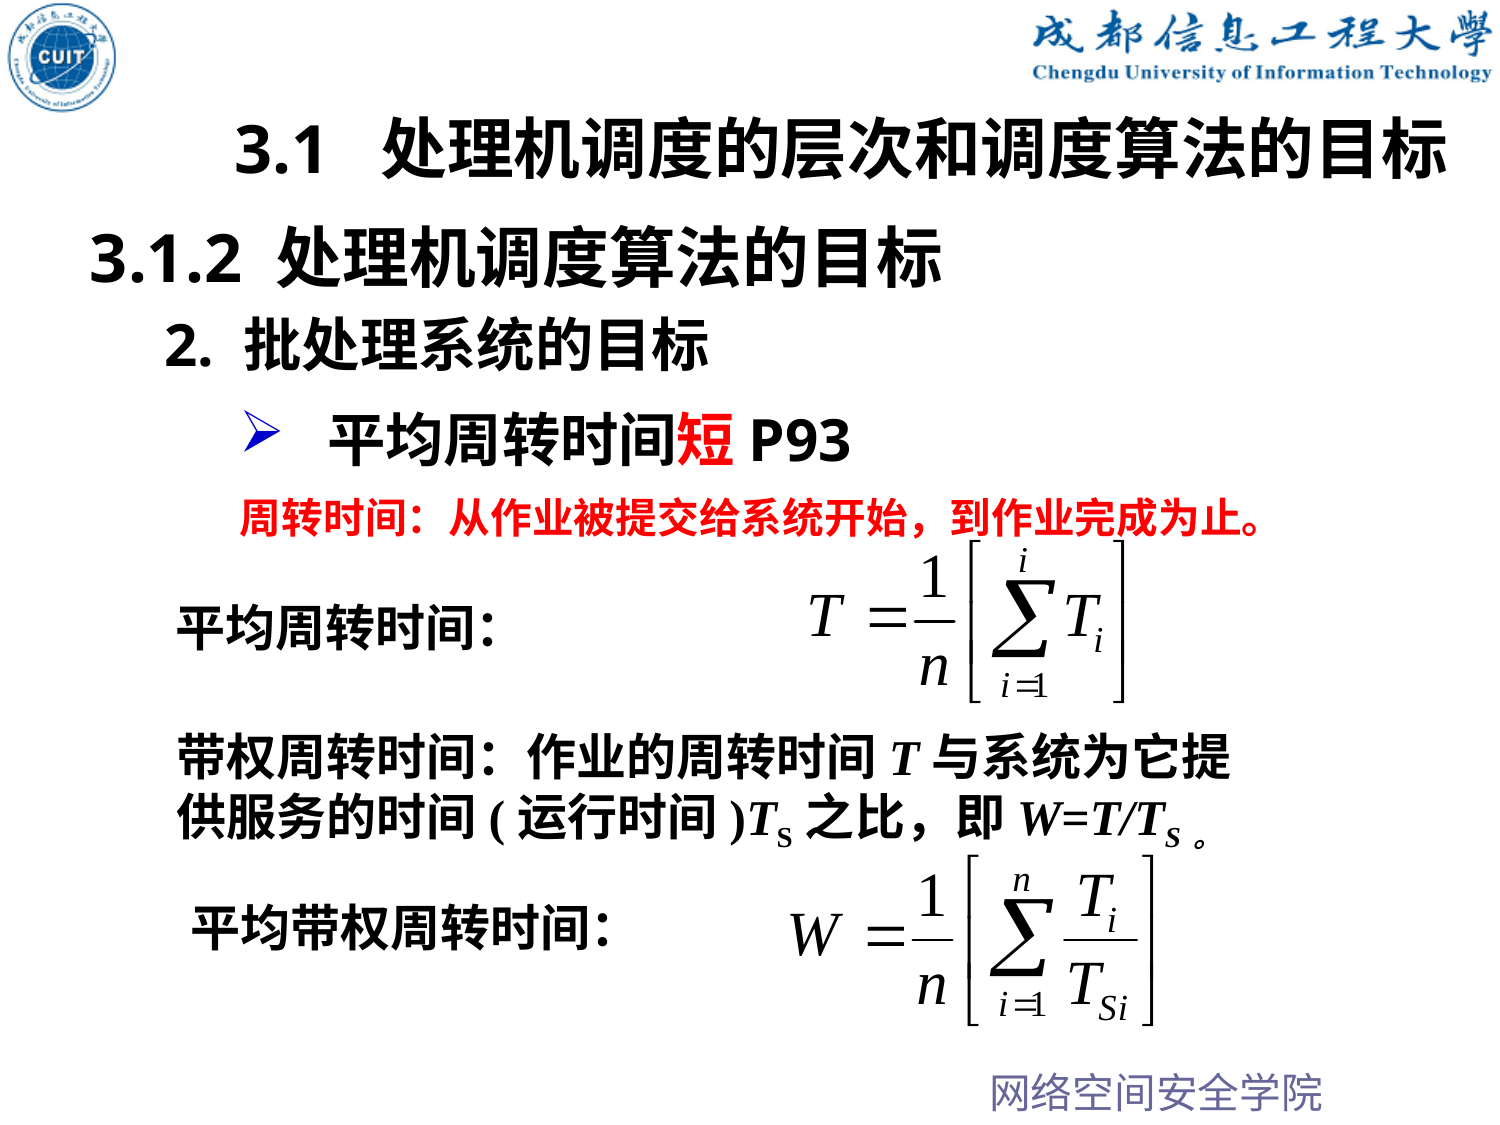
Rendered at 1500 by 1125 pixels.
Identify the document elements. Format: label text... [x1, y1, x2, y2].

picture [1021, 0, 1500, 91]
text_box 3.1 处理机调度的层次和调度算法的目标 [212, 99, 1471, 195]
text_box 平均周转时间： [161, 589, 553, 665]
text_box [799, 526, 1150, 716]
text_box 平均带权周转时间： [175, 889, 656, 965]
text_box 3.1.2 处理机调度算法的目标 2. 批处理系统的目标 平均周转时间短P93 周转时间：从作业被提交给系统开始，到作业完成为止。 [74, 208, 1425, 581]
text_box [782, 840, 1175, 1040]
text_box 带权周转时间：作业的周转时间T与系统为它提供服务的时间(运行时间)TS之比，即W=T/TS。 [161, 717, 1275, 861]
picture [0, 0, 130, 116]
